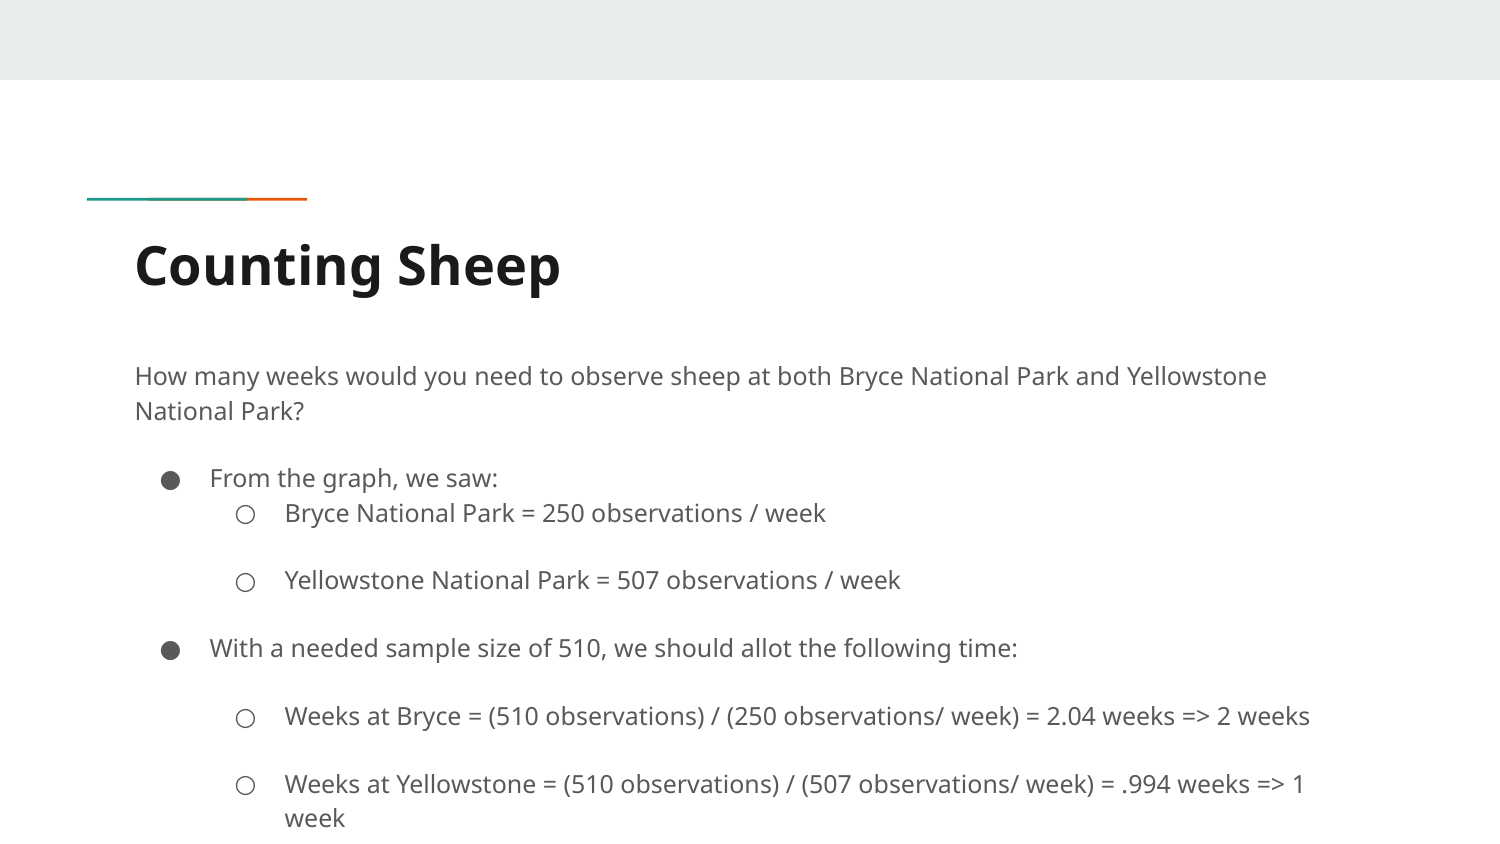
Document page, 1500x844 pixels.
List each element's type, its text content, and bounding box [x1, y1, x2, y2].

title Counting Sheep [119, 216, 1381, 305]
list How many weeks would you need to observe sheep at both Bryce National Park and Yellowstone National Park? From the graph, we saw: Bryce National Park = 250 observations / week Yellowstone National Park = 507 observations / week With a needed sample size of 510, we should allot the following time: Weeks at Bryce = (510 observations) / (250 observations/ week) = 2.04 weeks => 2 weeks Weeks at Yellowstone = (510 observations) / (507 observations/ week) = .994 weeks => 1 week [119, 341, 1381, 790]
